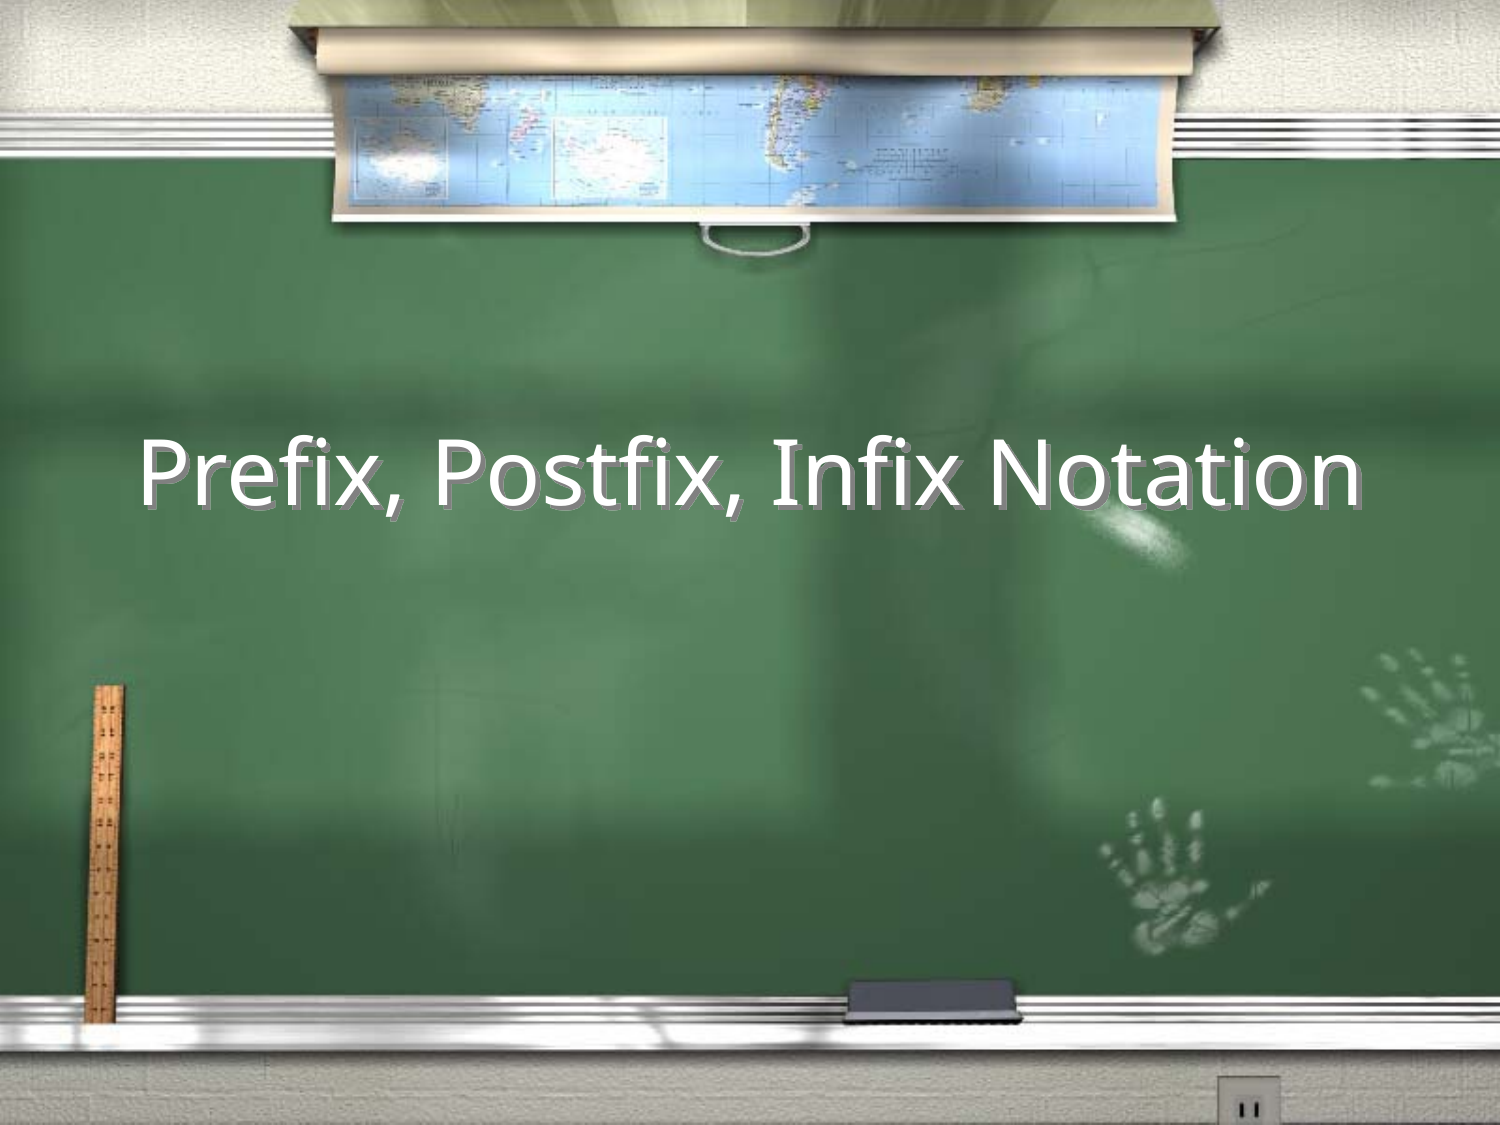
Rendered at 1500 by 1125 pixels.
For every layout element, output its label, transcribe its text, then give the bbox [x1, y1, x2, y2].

picture [0, 0, 1500, 1125]
title Prefix, Postfix, Infix Notation [112, 374, 1388, 563]
